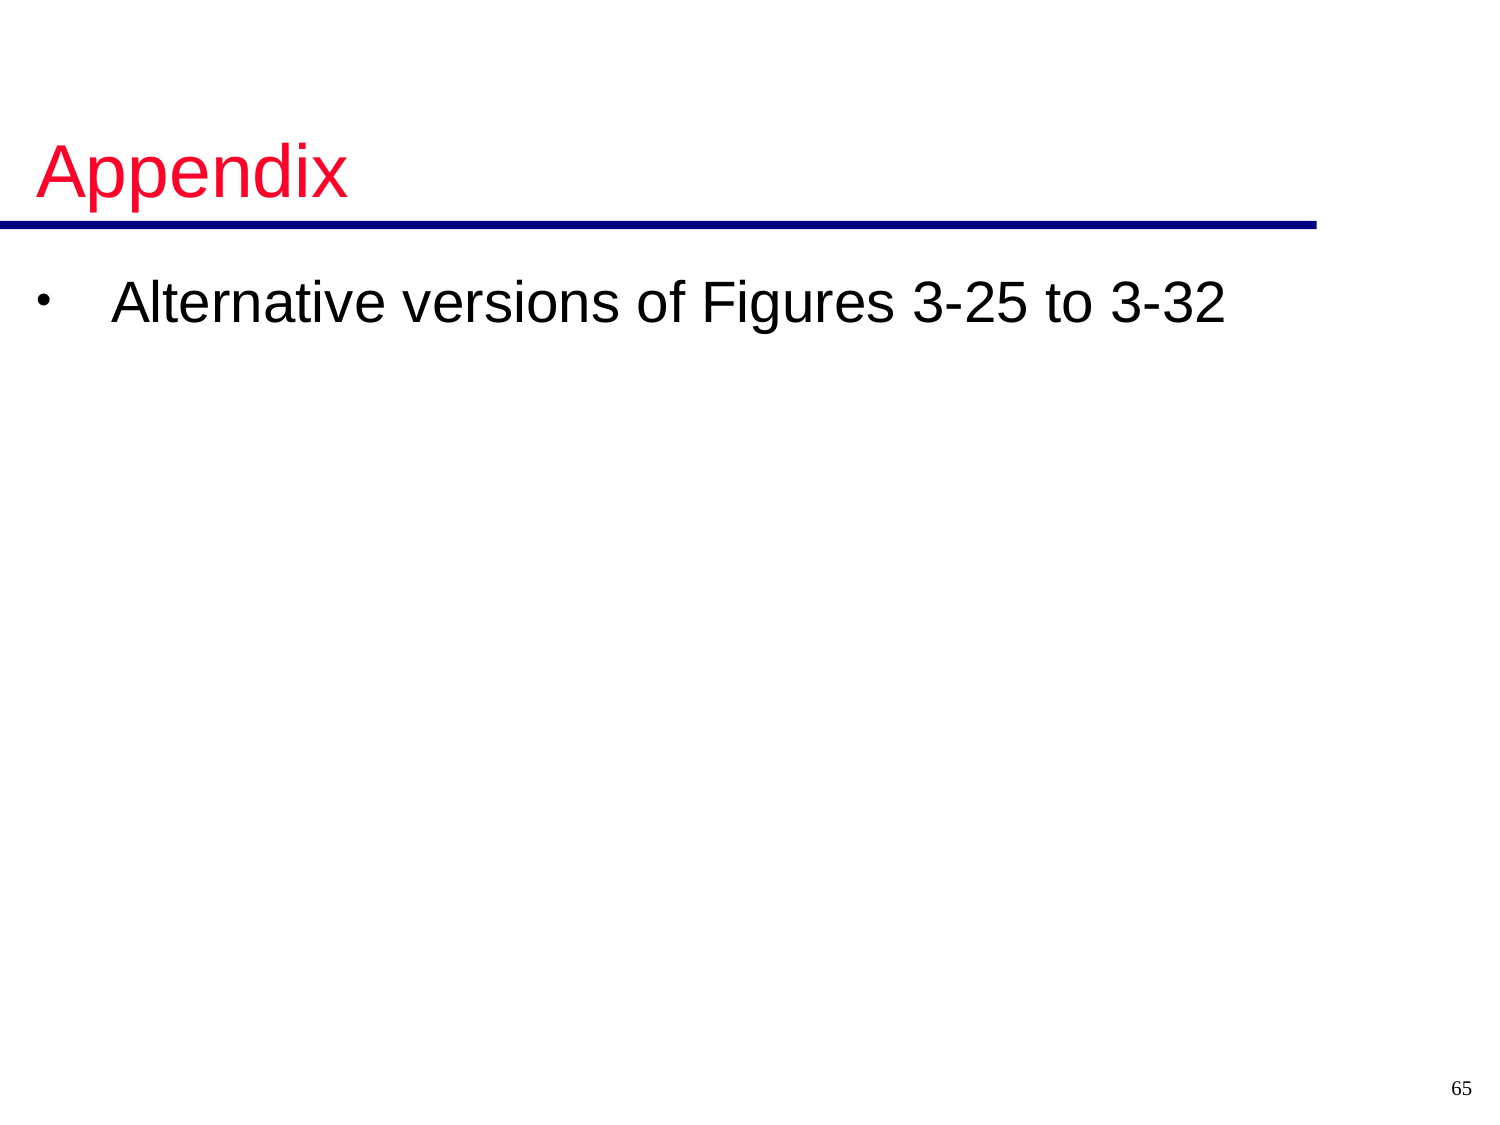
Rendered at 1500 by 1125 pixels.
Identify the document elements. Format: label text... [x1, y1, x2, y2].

title Appendix [20, 38, 1297, 221]
slide_number 65 [1174, 1049, 1488, 1125]
list Alternative versions of Figures 3-25 to 3-32 [20, 256, 1424, 1065]
